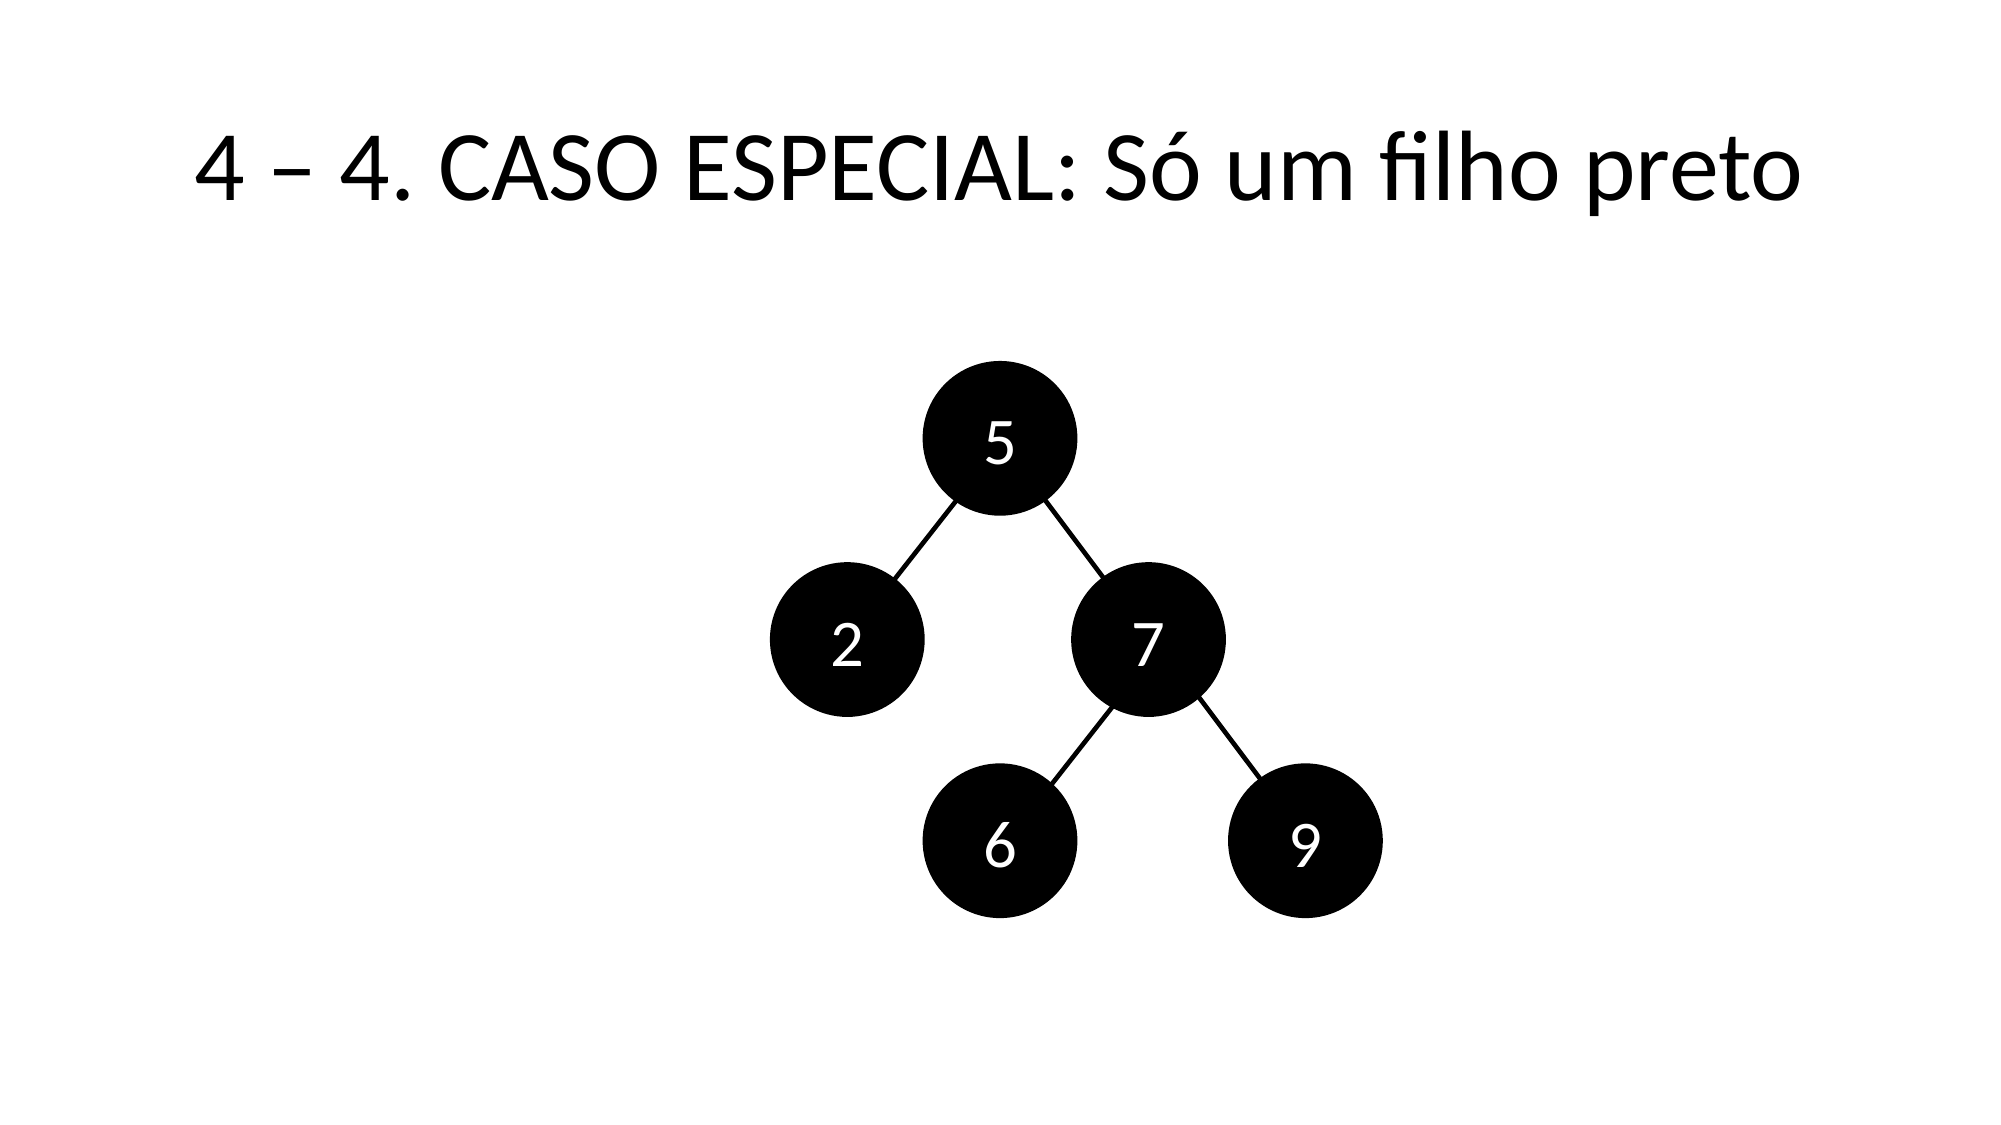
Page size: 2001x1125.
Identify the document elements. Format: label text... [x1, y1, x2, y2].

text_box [1050, 701, 1115, 788]
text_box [893, 496, 958, 583]
title 4 – 4. CASO ESPECIAL: Só um filho preto [137, 59, 1863, 278]
text_box 7 [1074, 565, 1223, 714]
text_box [1198, 697, 1264, 784]
text_box 6 [925, 766, 1075, 916]
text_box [1041, 496, 1107, 582]
text_box 5 [925, 364, 1075, 513]
text_box 9 [1231, 766, 1380, 916]
text_box 2 [773, 565, 922, 714]
